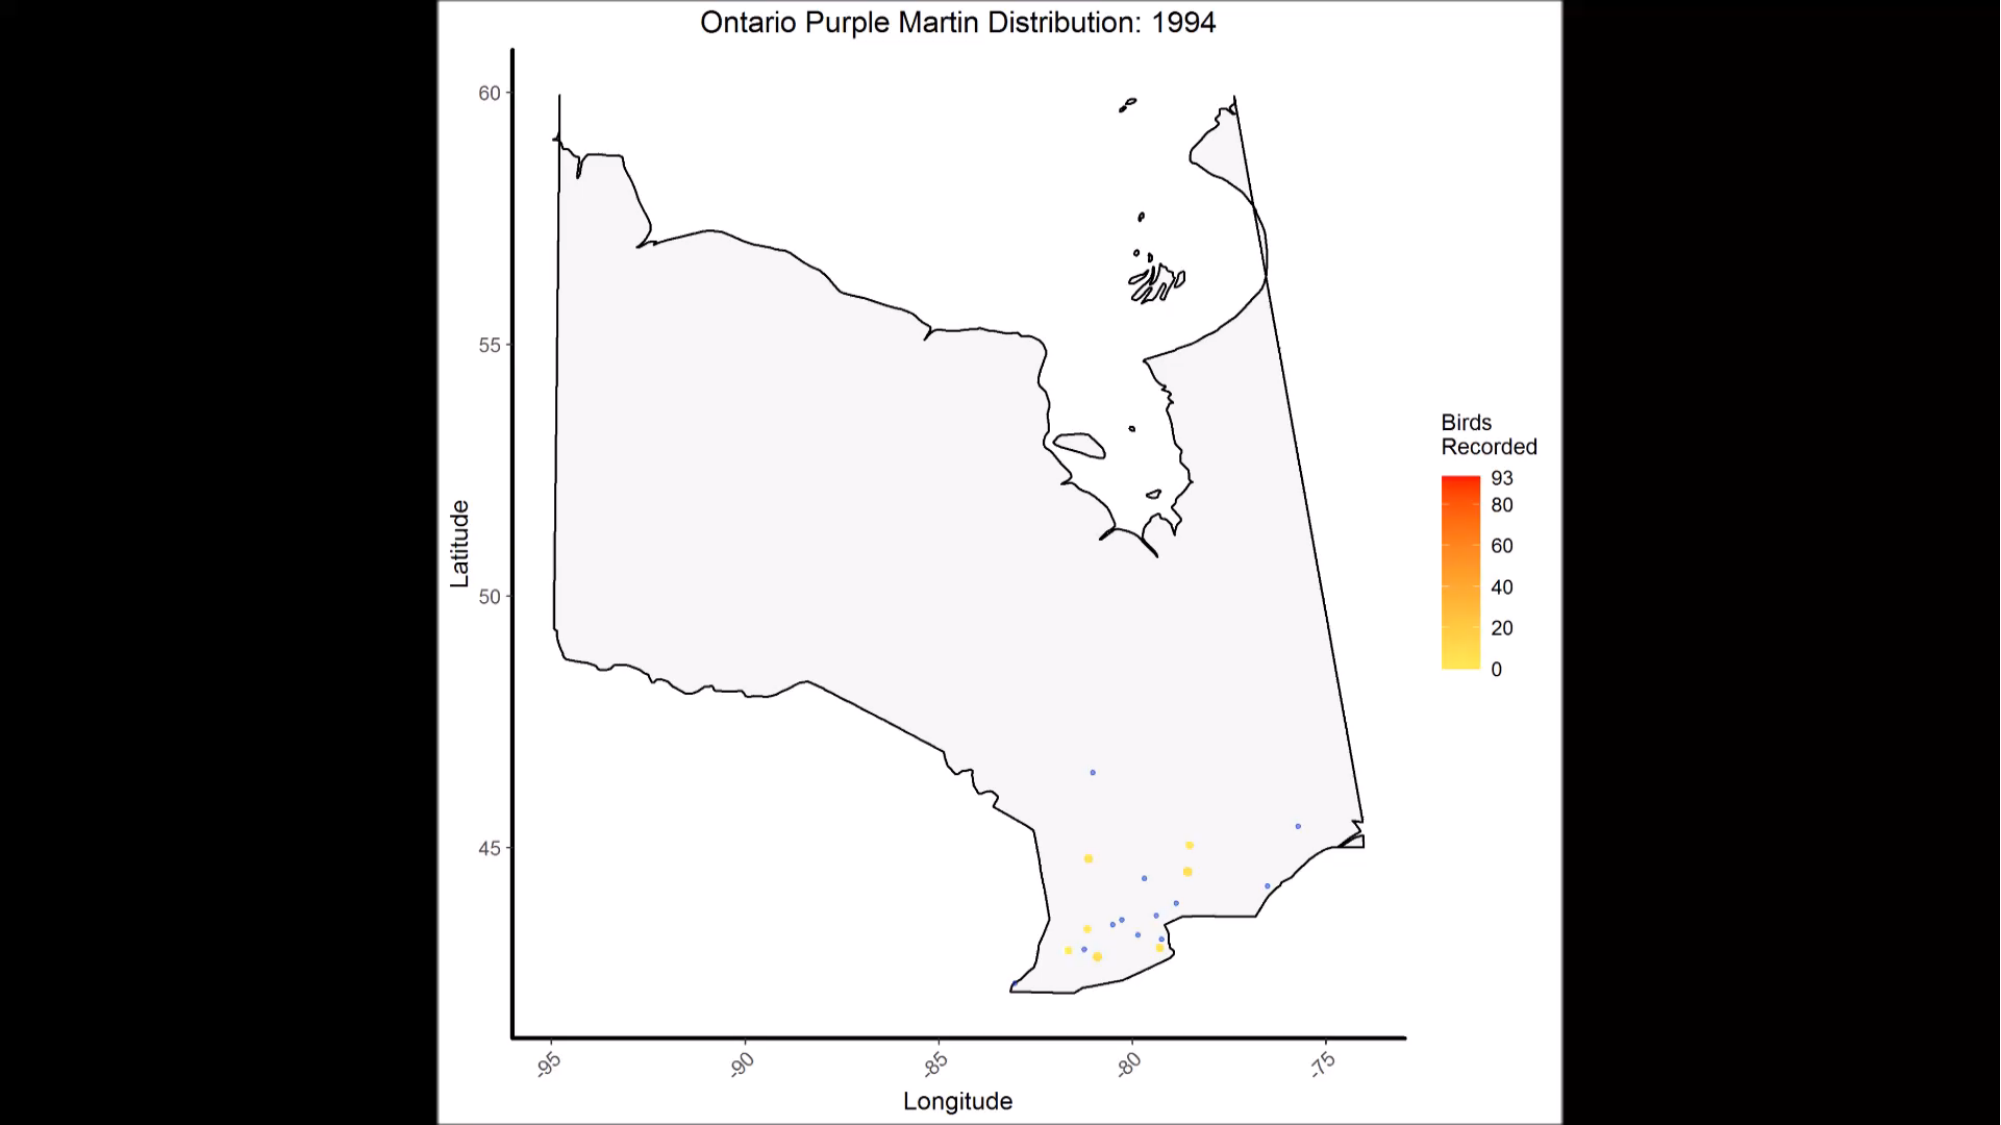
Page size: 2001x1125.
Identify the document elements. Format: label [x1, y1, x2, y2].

list [0, 0, 2000, 1125]
